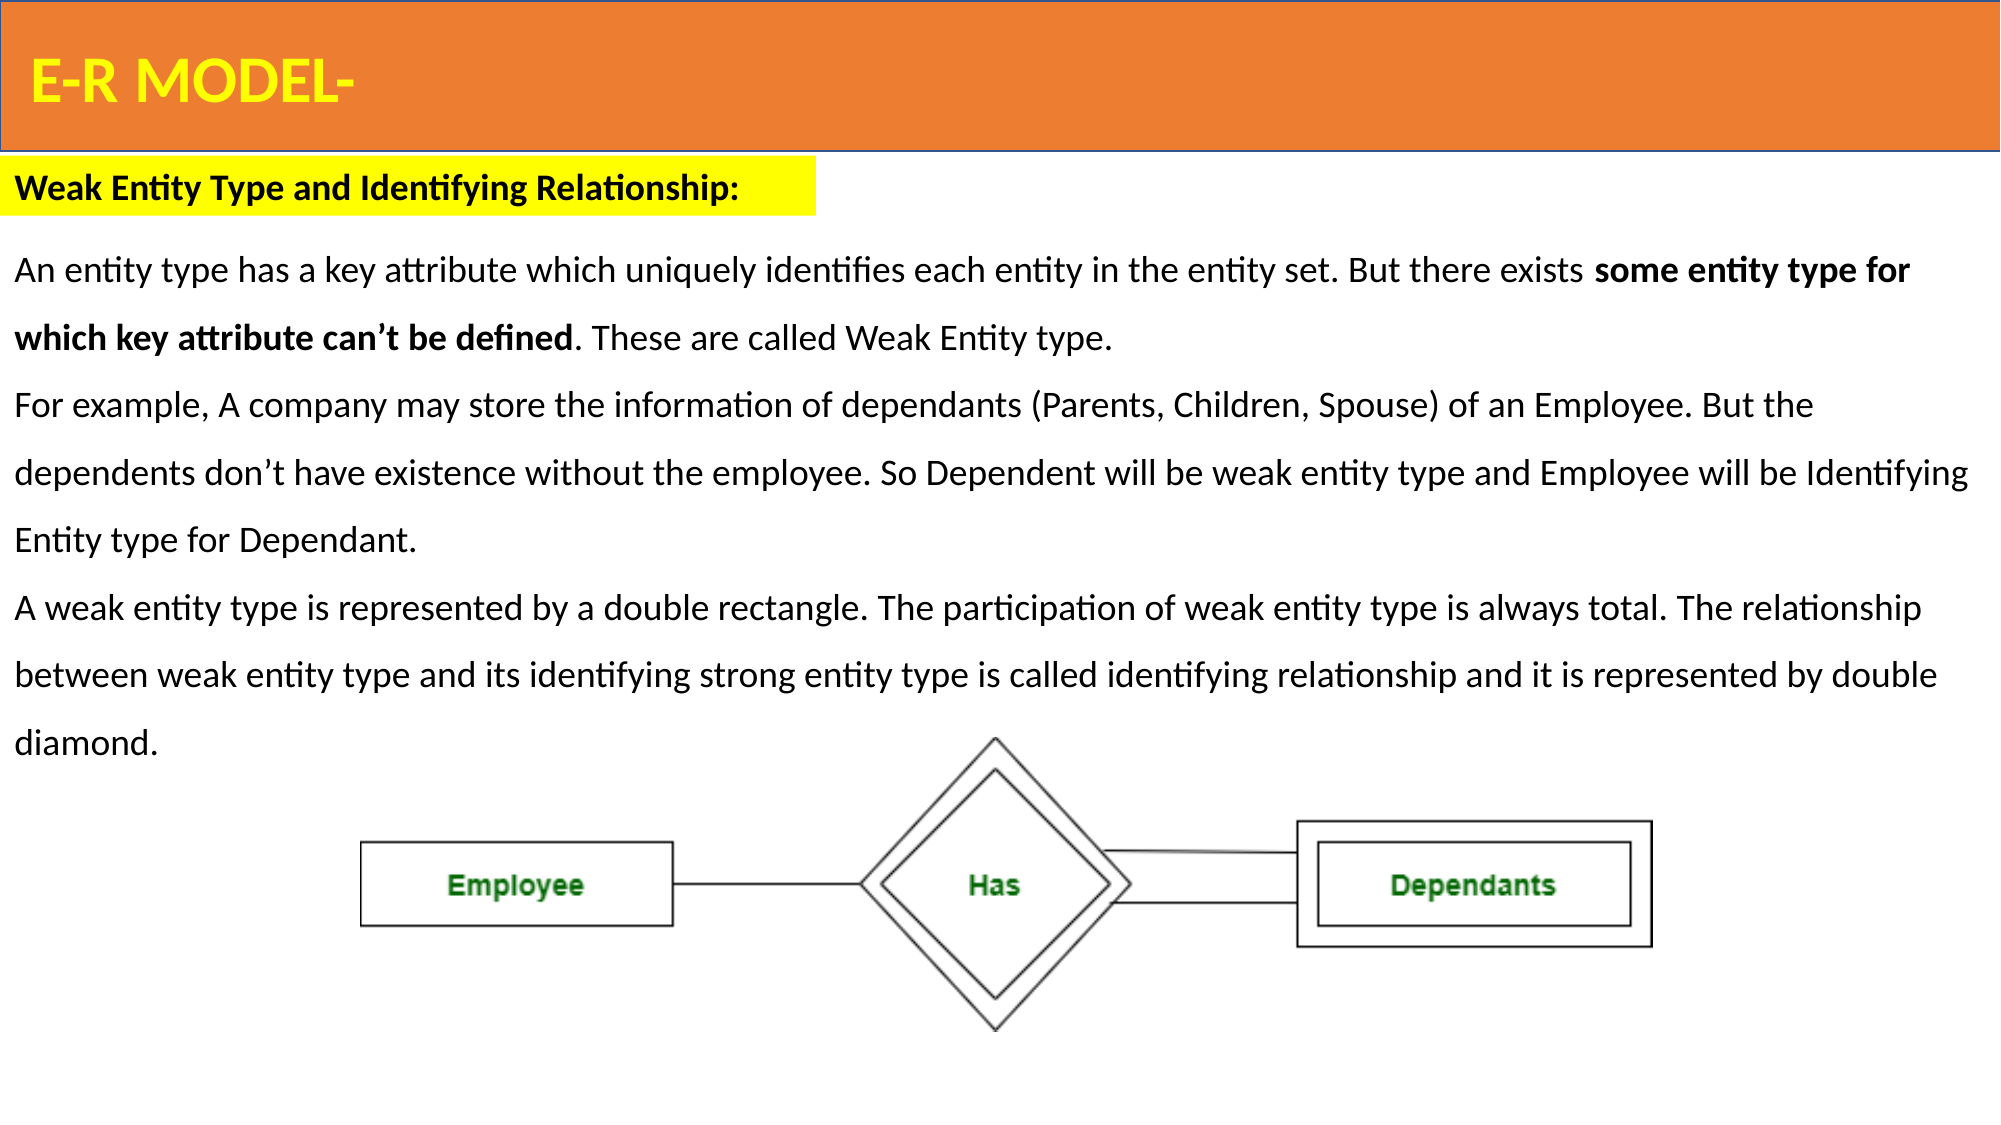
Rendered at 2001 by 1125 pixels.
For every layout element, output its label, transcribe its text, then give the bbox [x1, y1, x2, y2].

text_box Weak Entity Type and Identifying Relationship: [0, 155, 816, 215]
text_box An entity type has a key attribute which uniquely identifies each entity in the entity set. But there exists some entity type for which key attribute can’t be defined. These are called Weak Entity type. For example, A company may store the information of dependants (Parents, Children, Spouse) of an Employee. But the dependents don’t have existence without the employee. So Dependent will be weak entity type and Employee will be Identifying Entity type for Dependant. A weak entity type is represented by a double rectangle. The participation of weak entity type is always total. The relationship between weak entity type and its identifying strong entity type is called identifying relationship and it is represented by double diamond. [0, 215, 2000, 838]
picture [360, 737, 1653, 1032]
text_box E-R MODEL- [0, 0, 2000, 152]
